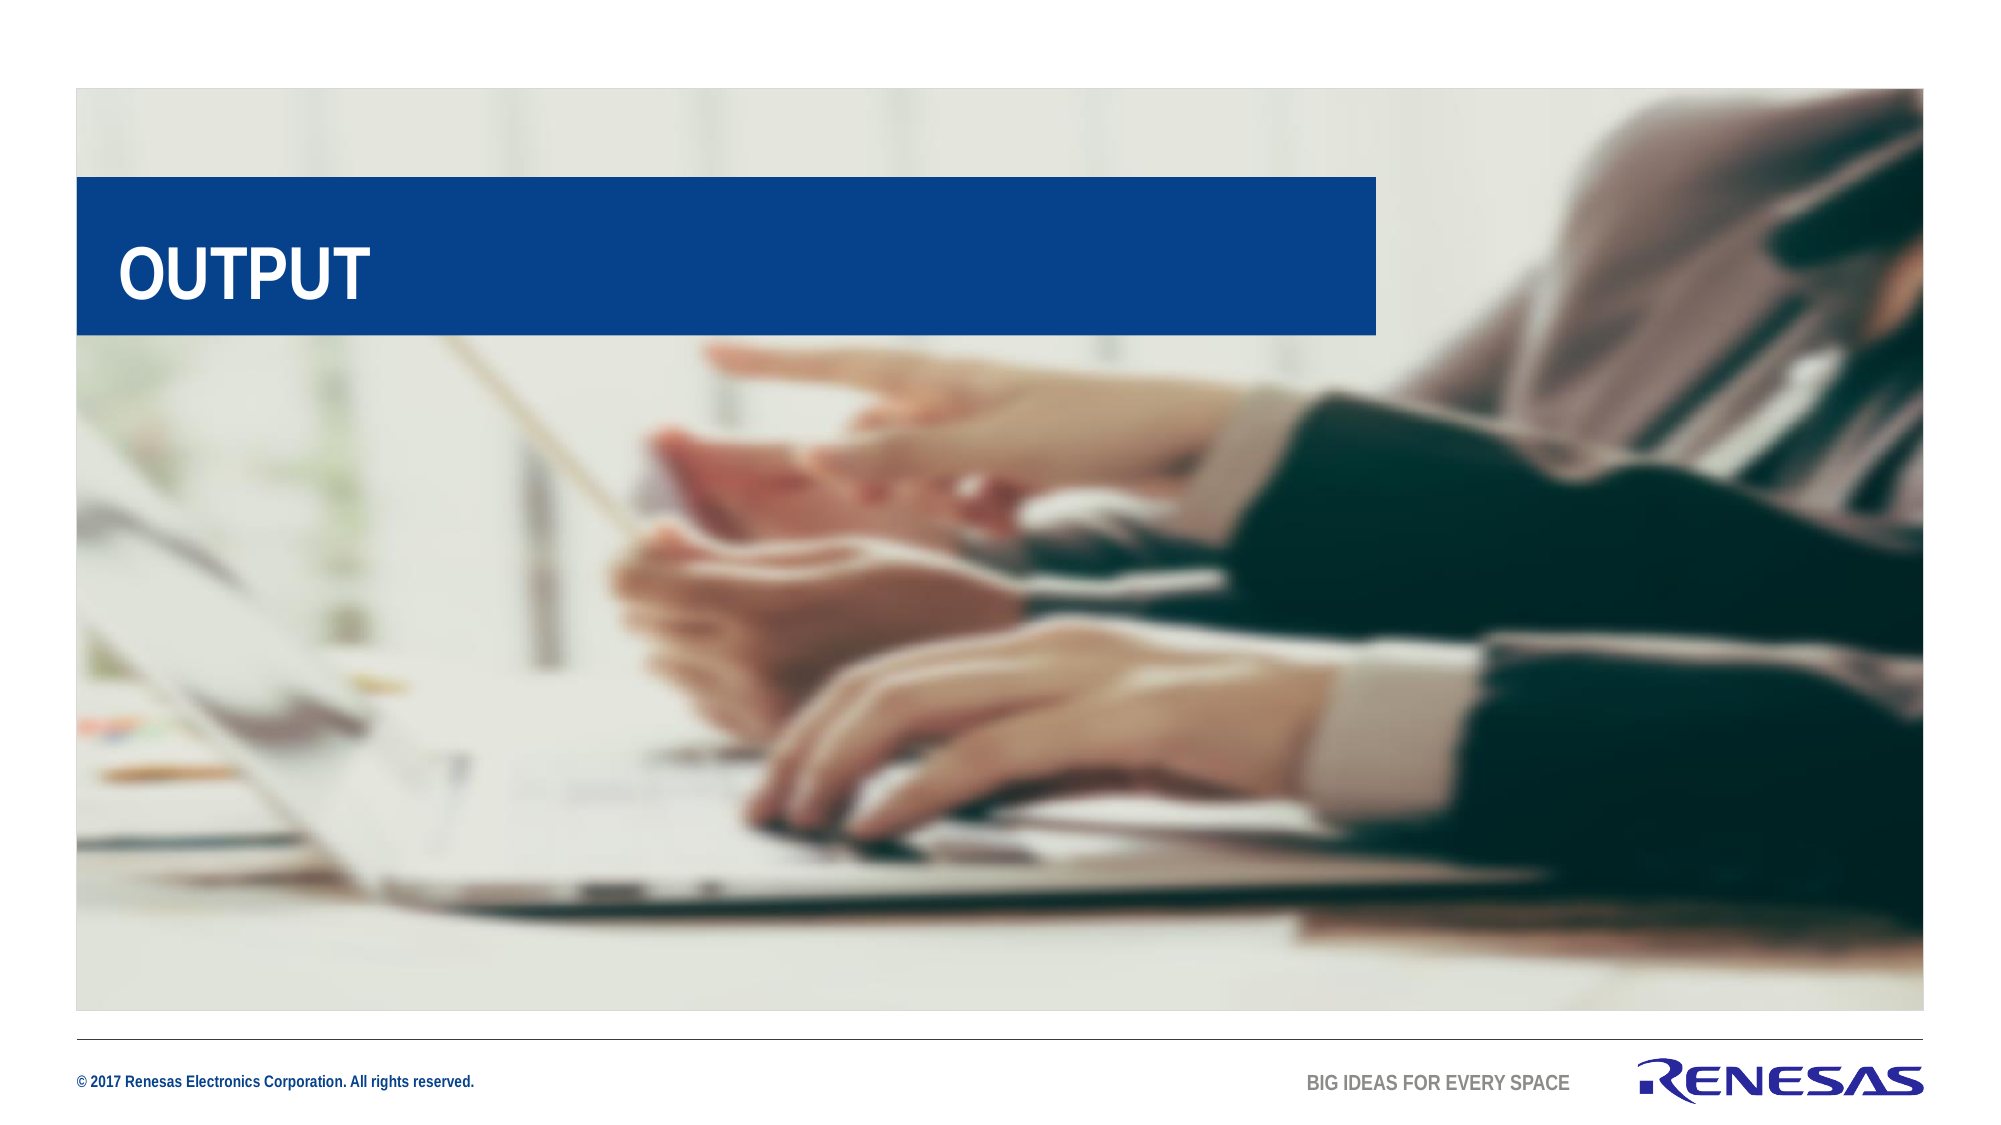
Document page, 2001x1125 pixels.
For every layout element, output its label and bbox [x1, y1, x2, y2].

picture [76, 88, 1923, 1010]
picture [1635, 1056, 1927, 1106]
